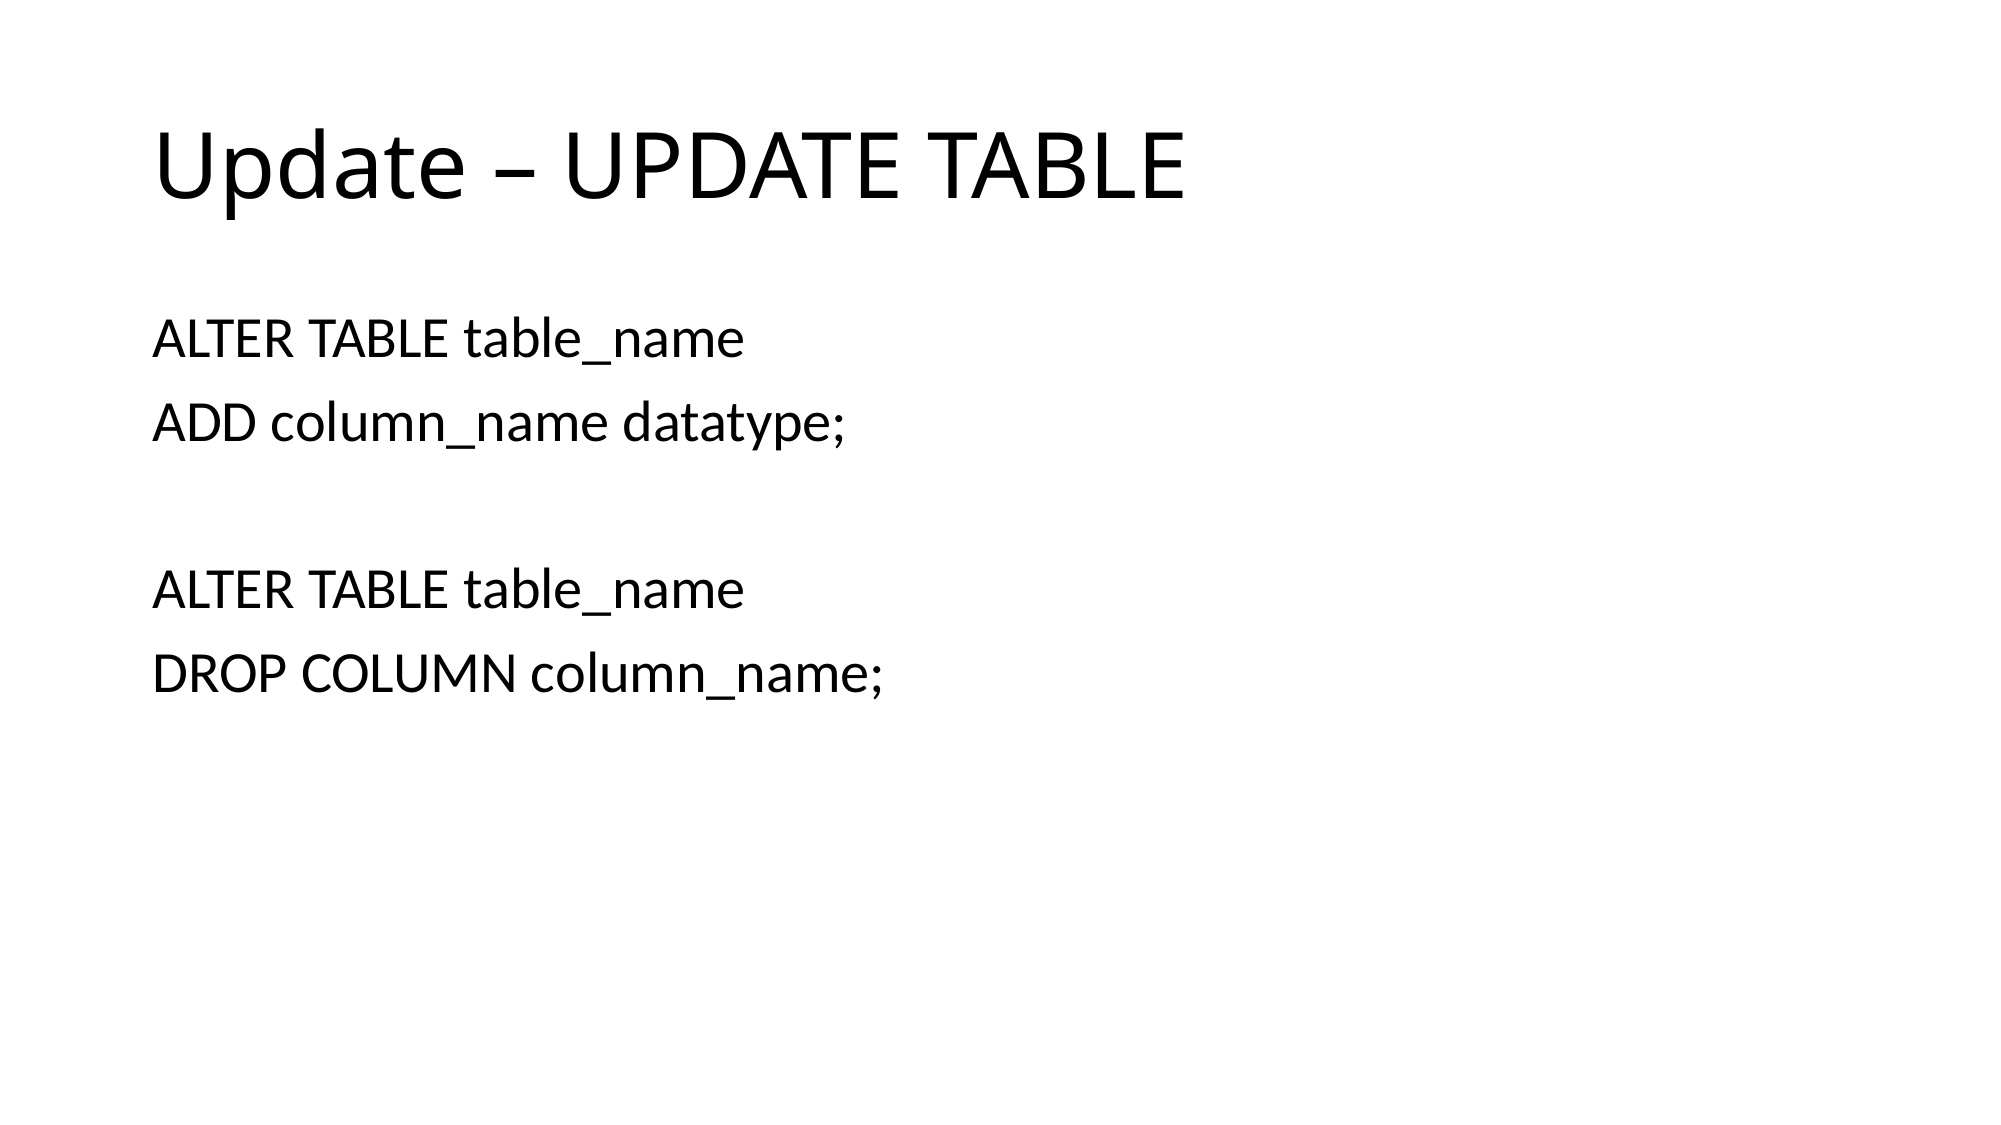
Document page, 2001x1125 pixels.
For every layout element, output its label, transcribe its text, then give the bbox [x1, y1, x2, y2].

list ALTER TABLE table_name ADD column_name datatype; ALTER TABLE table_name DROP COLUMN column_name; [137, 299, 1863, 1014]
title Update – UPDATE TABLE [137, 59, 1863, 278]
